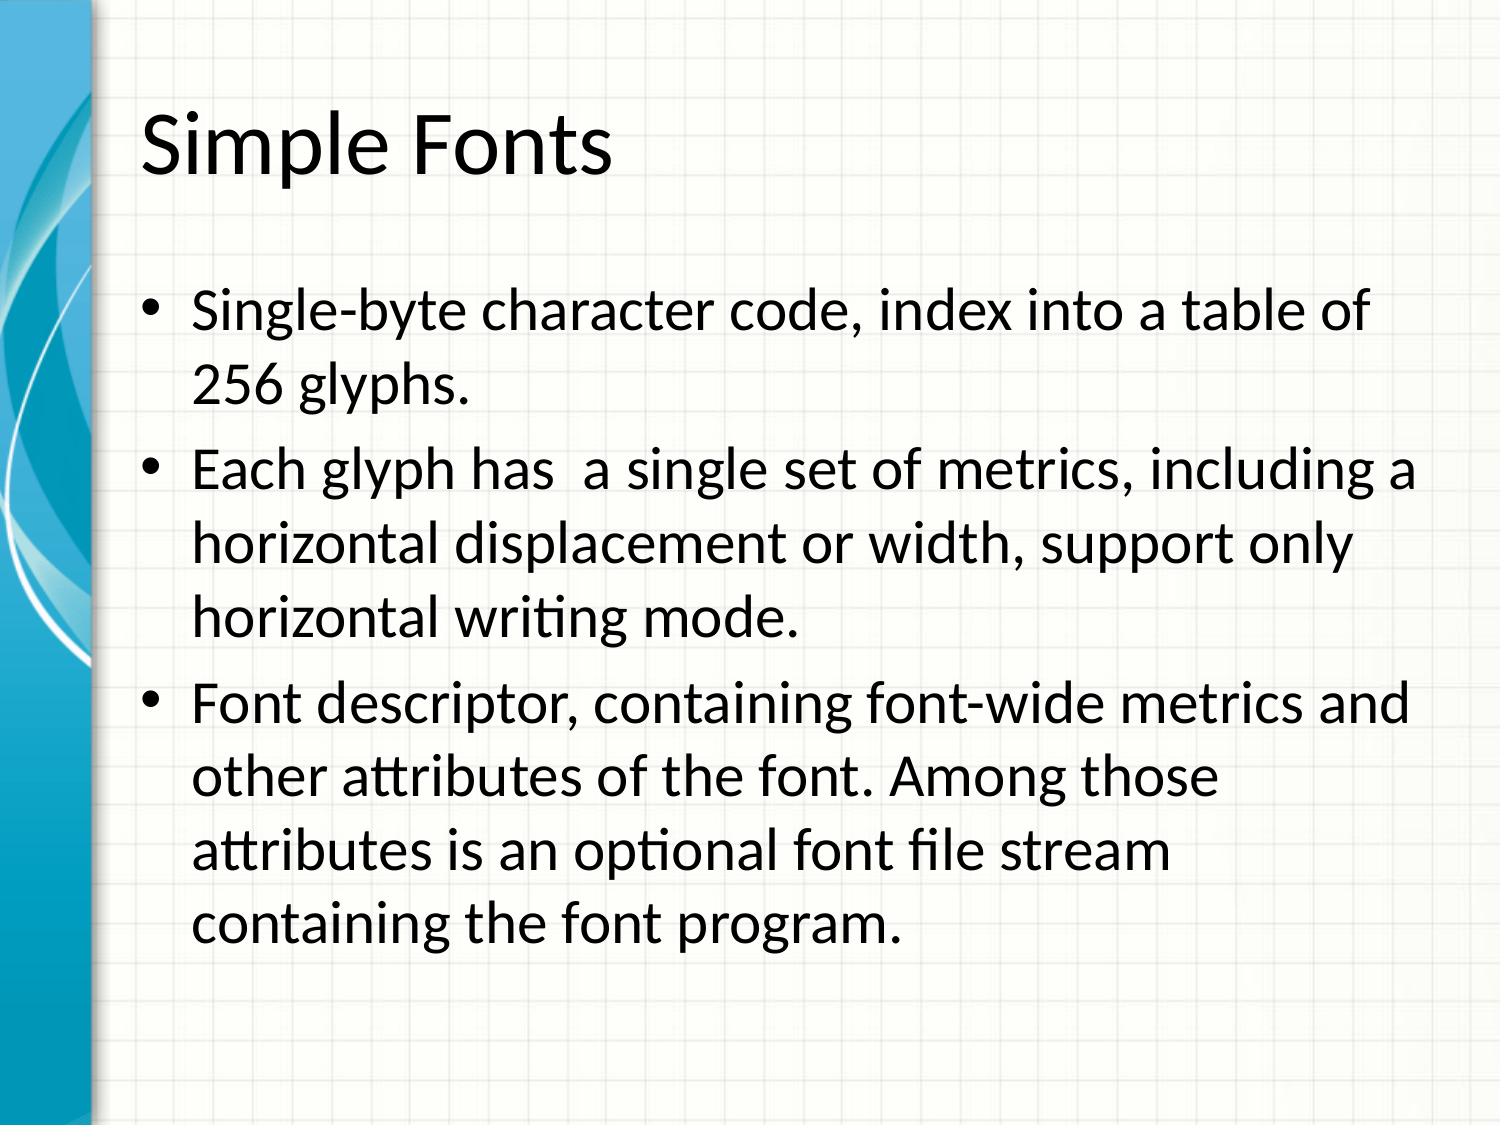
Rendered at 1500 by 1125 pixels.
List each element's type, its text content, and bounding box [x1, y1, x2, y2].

list Single-byte character code, index into a table of 256 glyphs. Each glyph has a single set of metrics, including a horizontal displacement or width, support only horizontal writing mode. Font descriptor, containing font-wide metrics and other attributes of the font. Among those attributes is an optional font file stream containing the font program. [125, 261, 1450, 967]
picture [0, 0, 1500, 1125]
title Simple Fonts [125, 44, 1450, 232]
